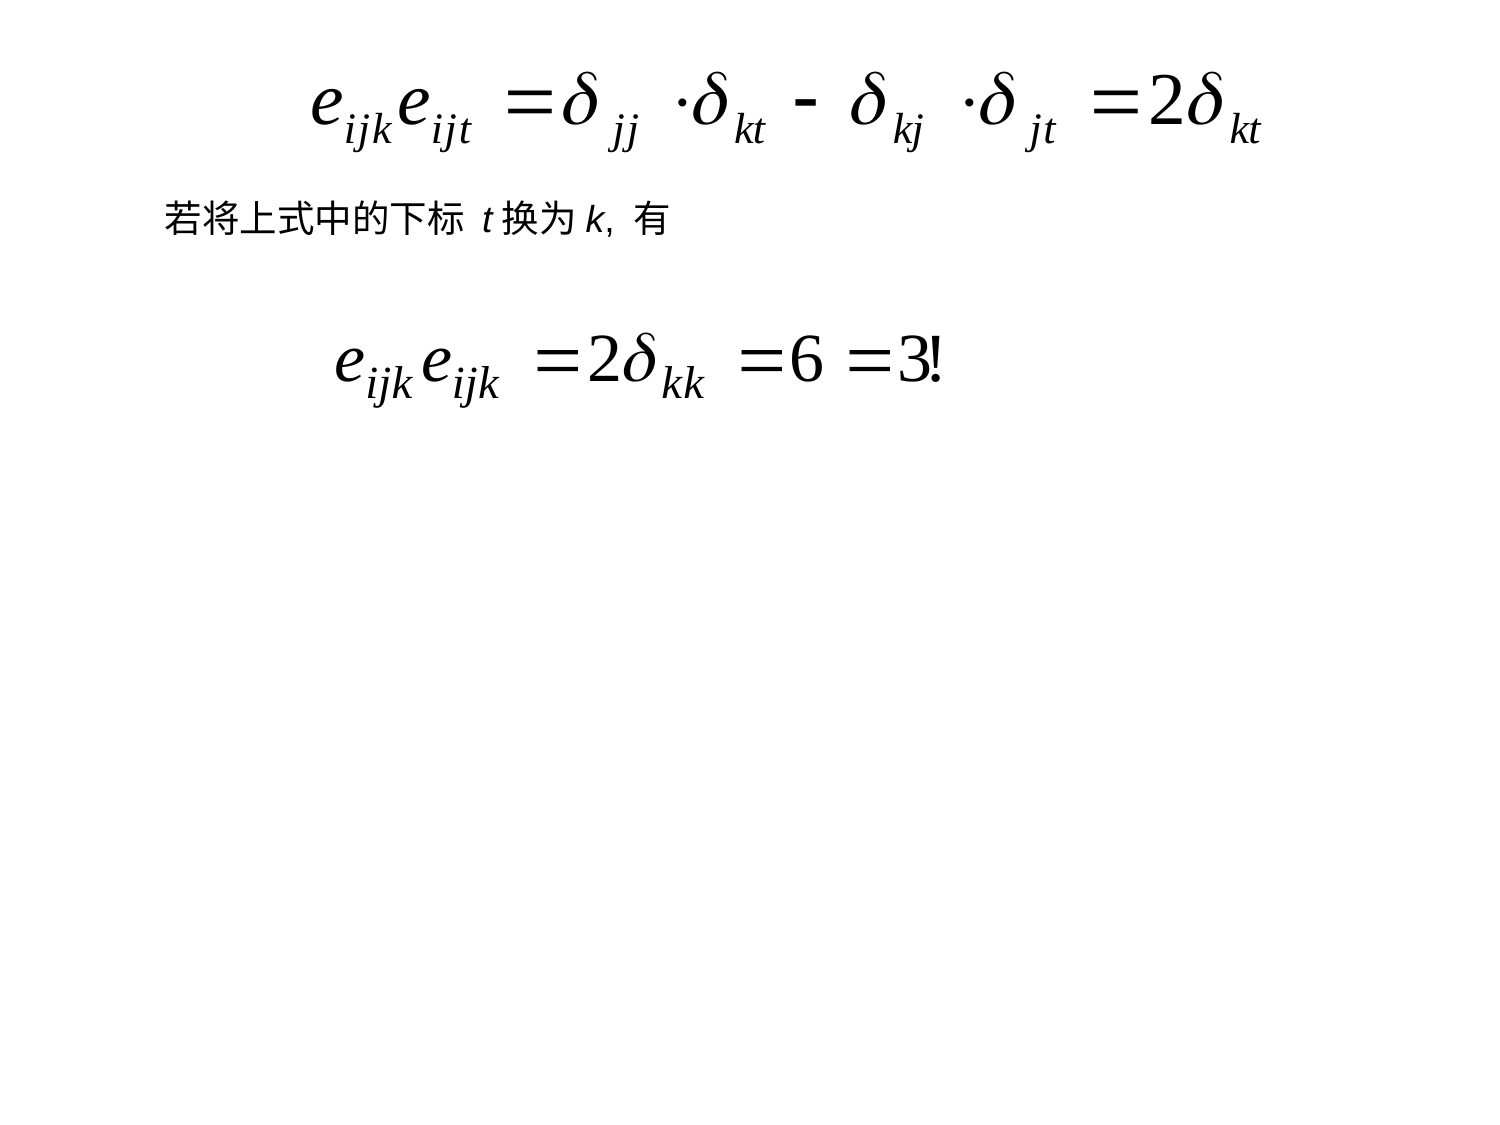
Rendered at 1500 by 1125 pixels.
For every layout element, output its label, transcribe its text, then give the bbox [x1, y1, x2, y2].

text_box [324, 312, 950, 422]
text_box 若将上式中的下标 t换为k, 有 [149, 187, 838, 248]
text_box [299, 49, 1275, 168]
